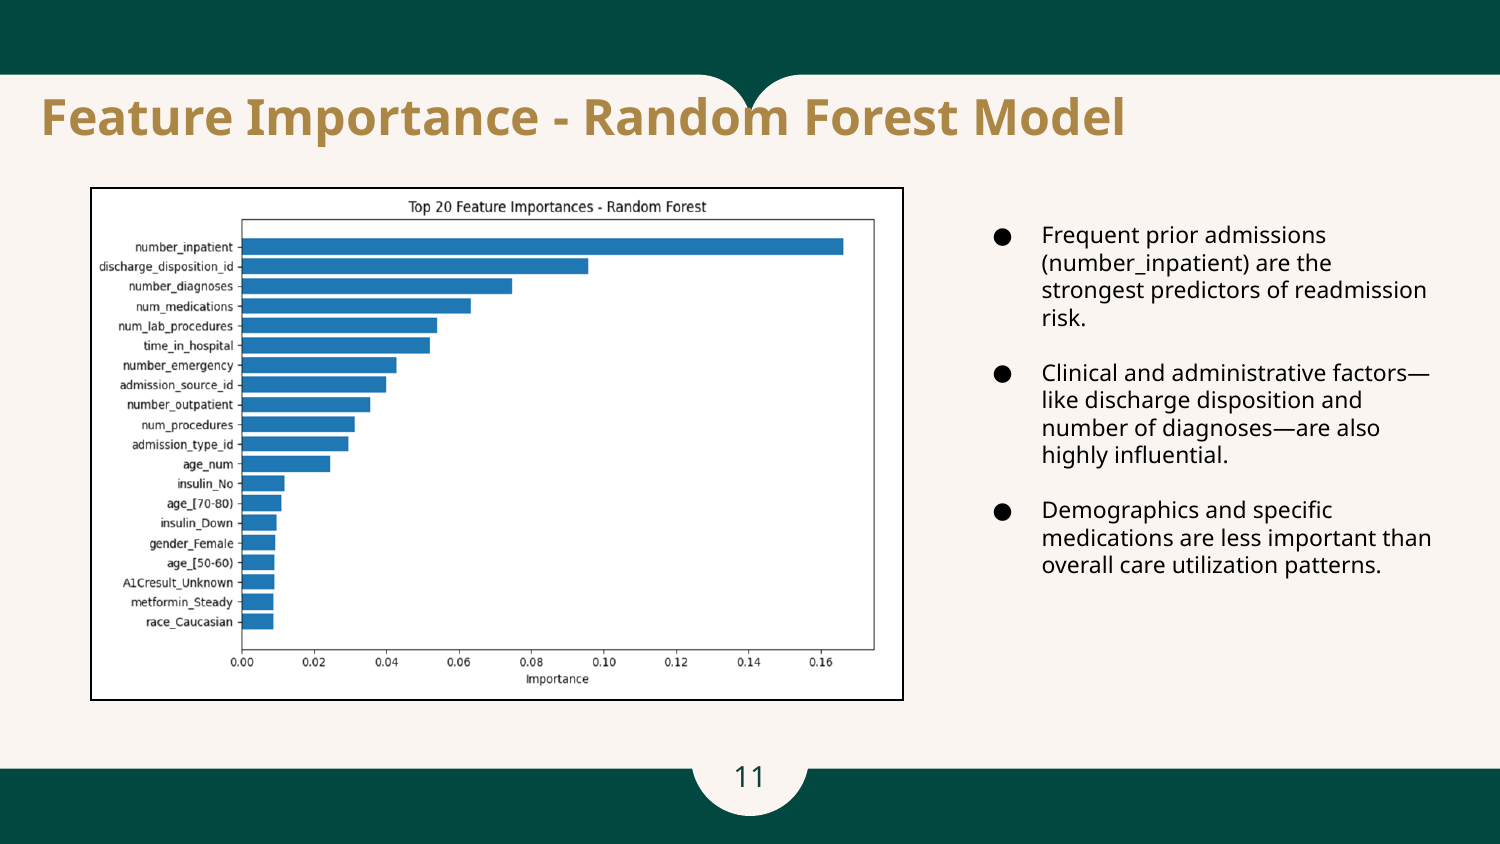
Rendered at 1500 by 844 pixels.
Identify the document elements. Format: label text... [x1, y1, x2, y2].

subtitle Feature Importance - Random Forest Model [25, 101, 1282, 190]
picture [91, 189, 903, 700]
text_box Frequent prior admissions (number_inpatient) are the strongest predictors of readmission risk. Clinical and administrative factors—like discharge disposition and number of diagnoses—are also highly influential. Demographics and specific medications are less important than overall care utilization patterns. [951, 205, 1453, 683]
